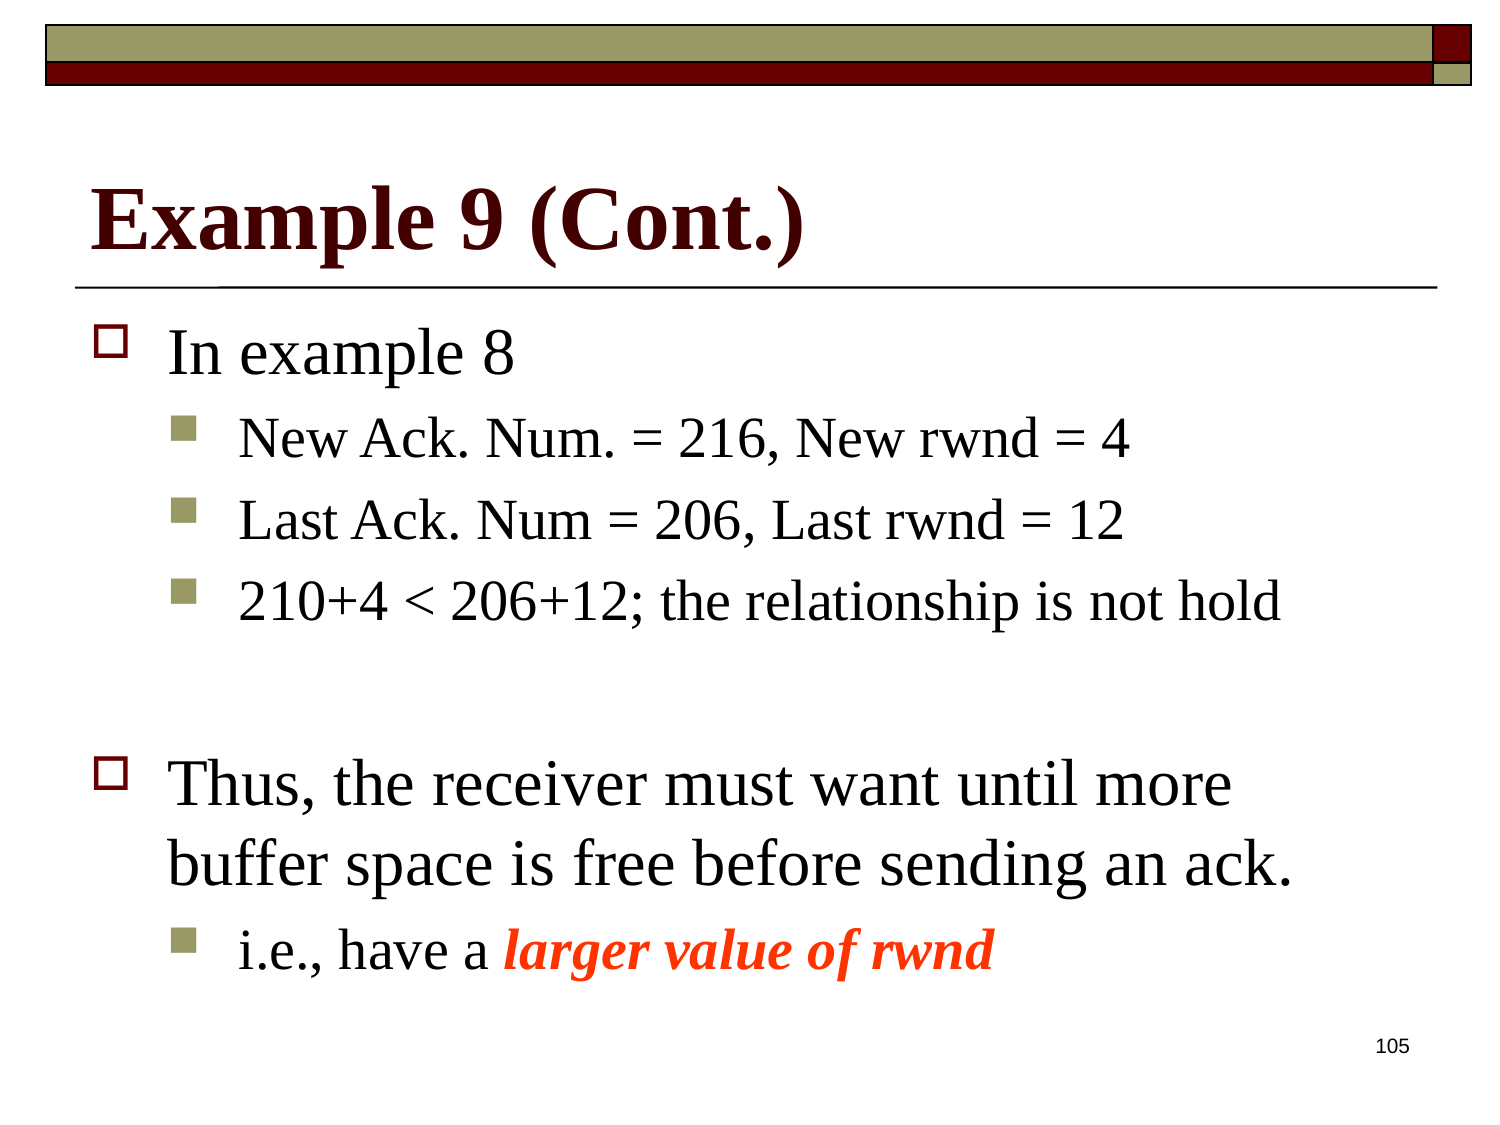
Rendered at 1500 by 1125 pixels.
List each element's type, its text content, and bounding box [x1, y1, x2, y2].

list In example 8 New Ack. Num. = 216, New rwnd = 4 Last Ack. Num = 206, Last rwnd = 12 210+4 < 206+12; the relationship is not hold Thus, the receiver must want until more buffer space is free before sending an ack. i.e., have a larger value of rwnd [74, 299, 1426, 1006]
slide_number 105 [1112, 1024, 1426, 1101]
title Example 9 (Cont.) [74, 87, 1426, 276]
